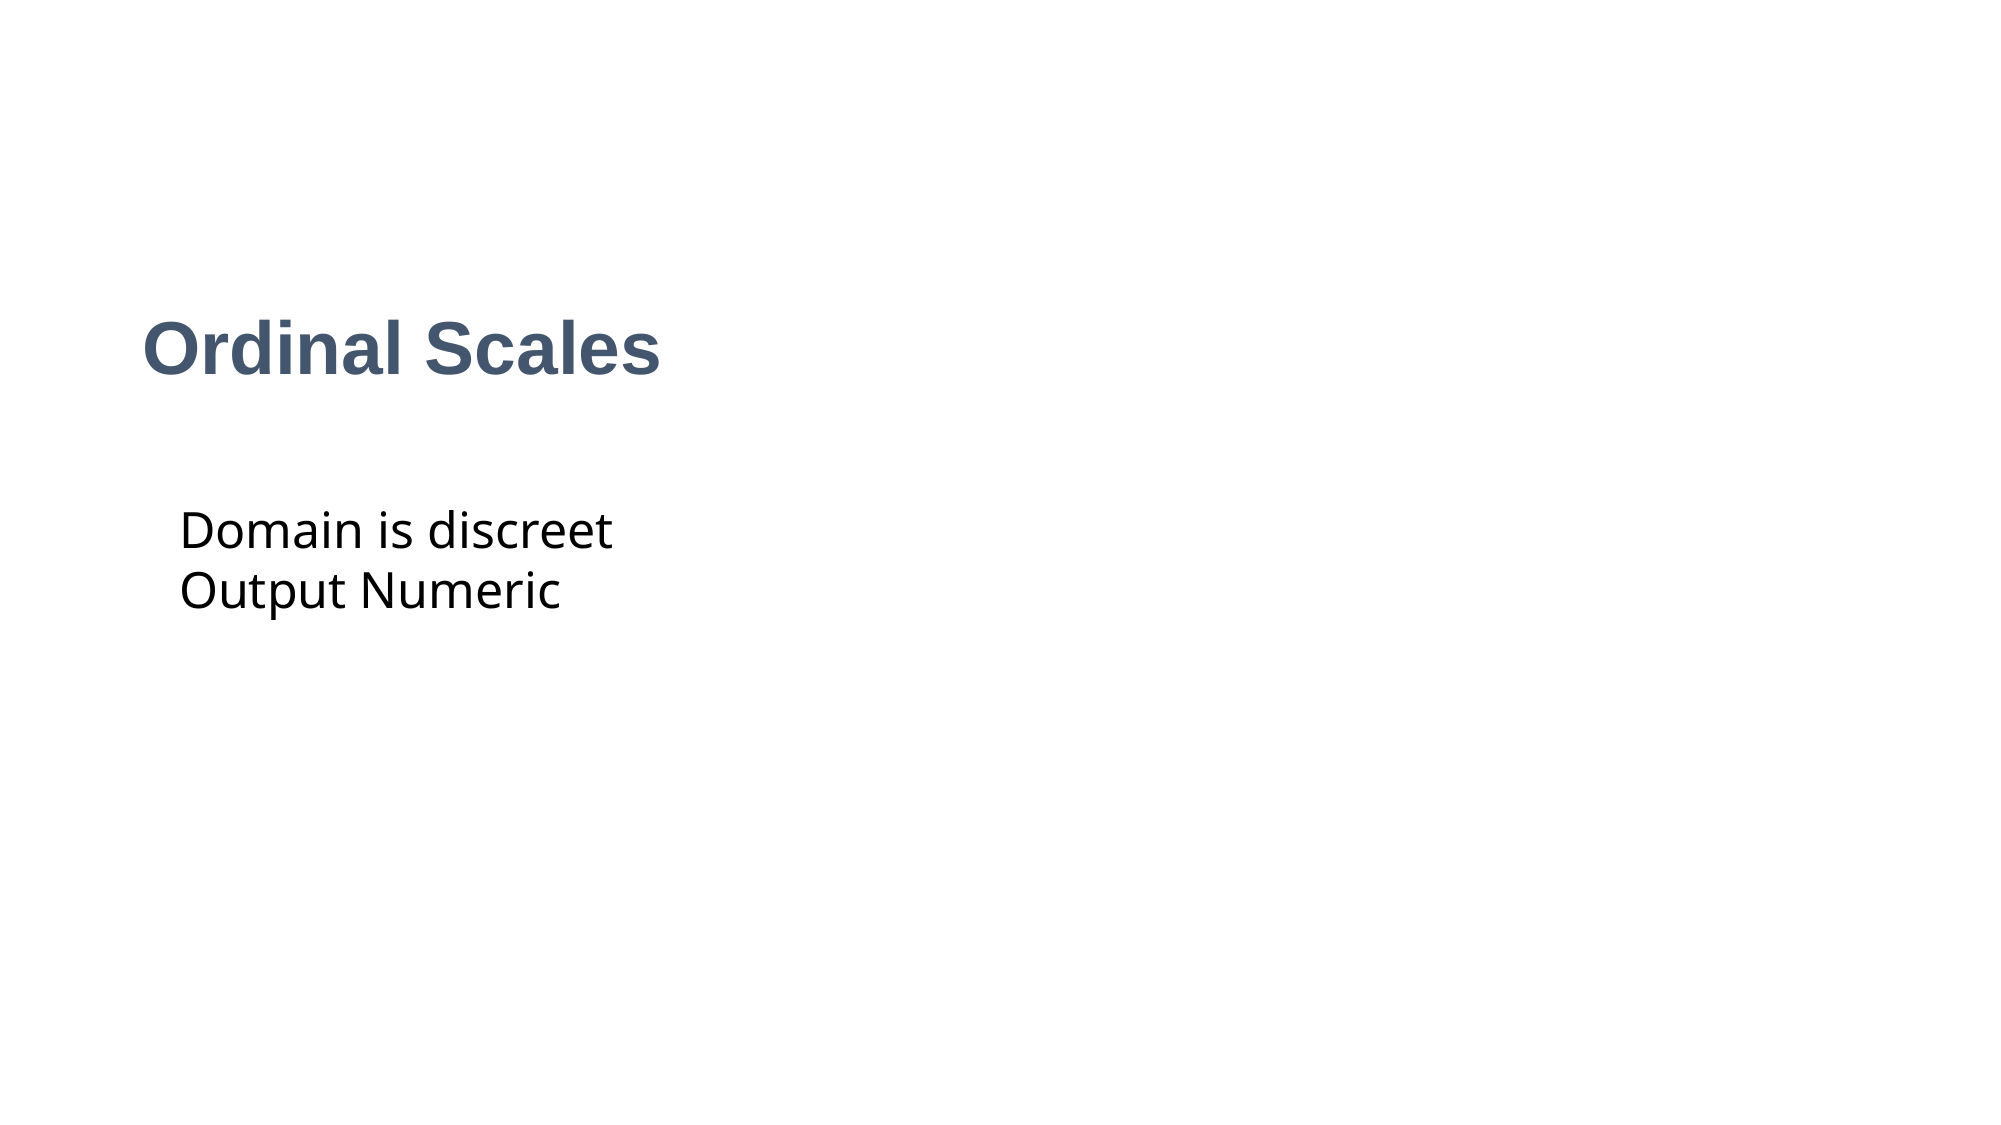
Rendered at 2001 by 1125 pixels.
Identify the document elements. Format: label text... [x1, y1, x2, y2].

text_box Domain is discreet Output Numeric [164, 491, 787, 646]
text_box Ordinal Scales [127, 291, 787, 397]
